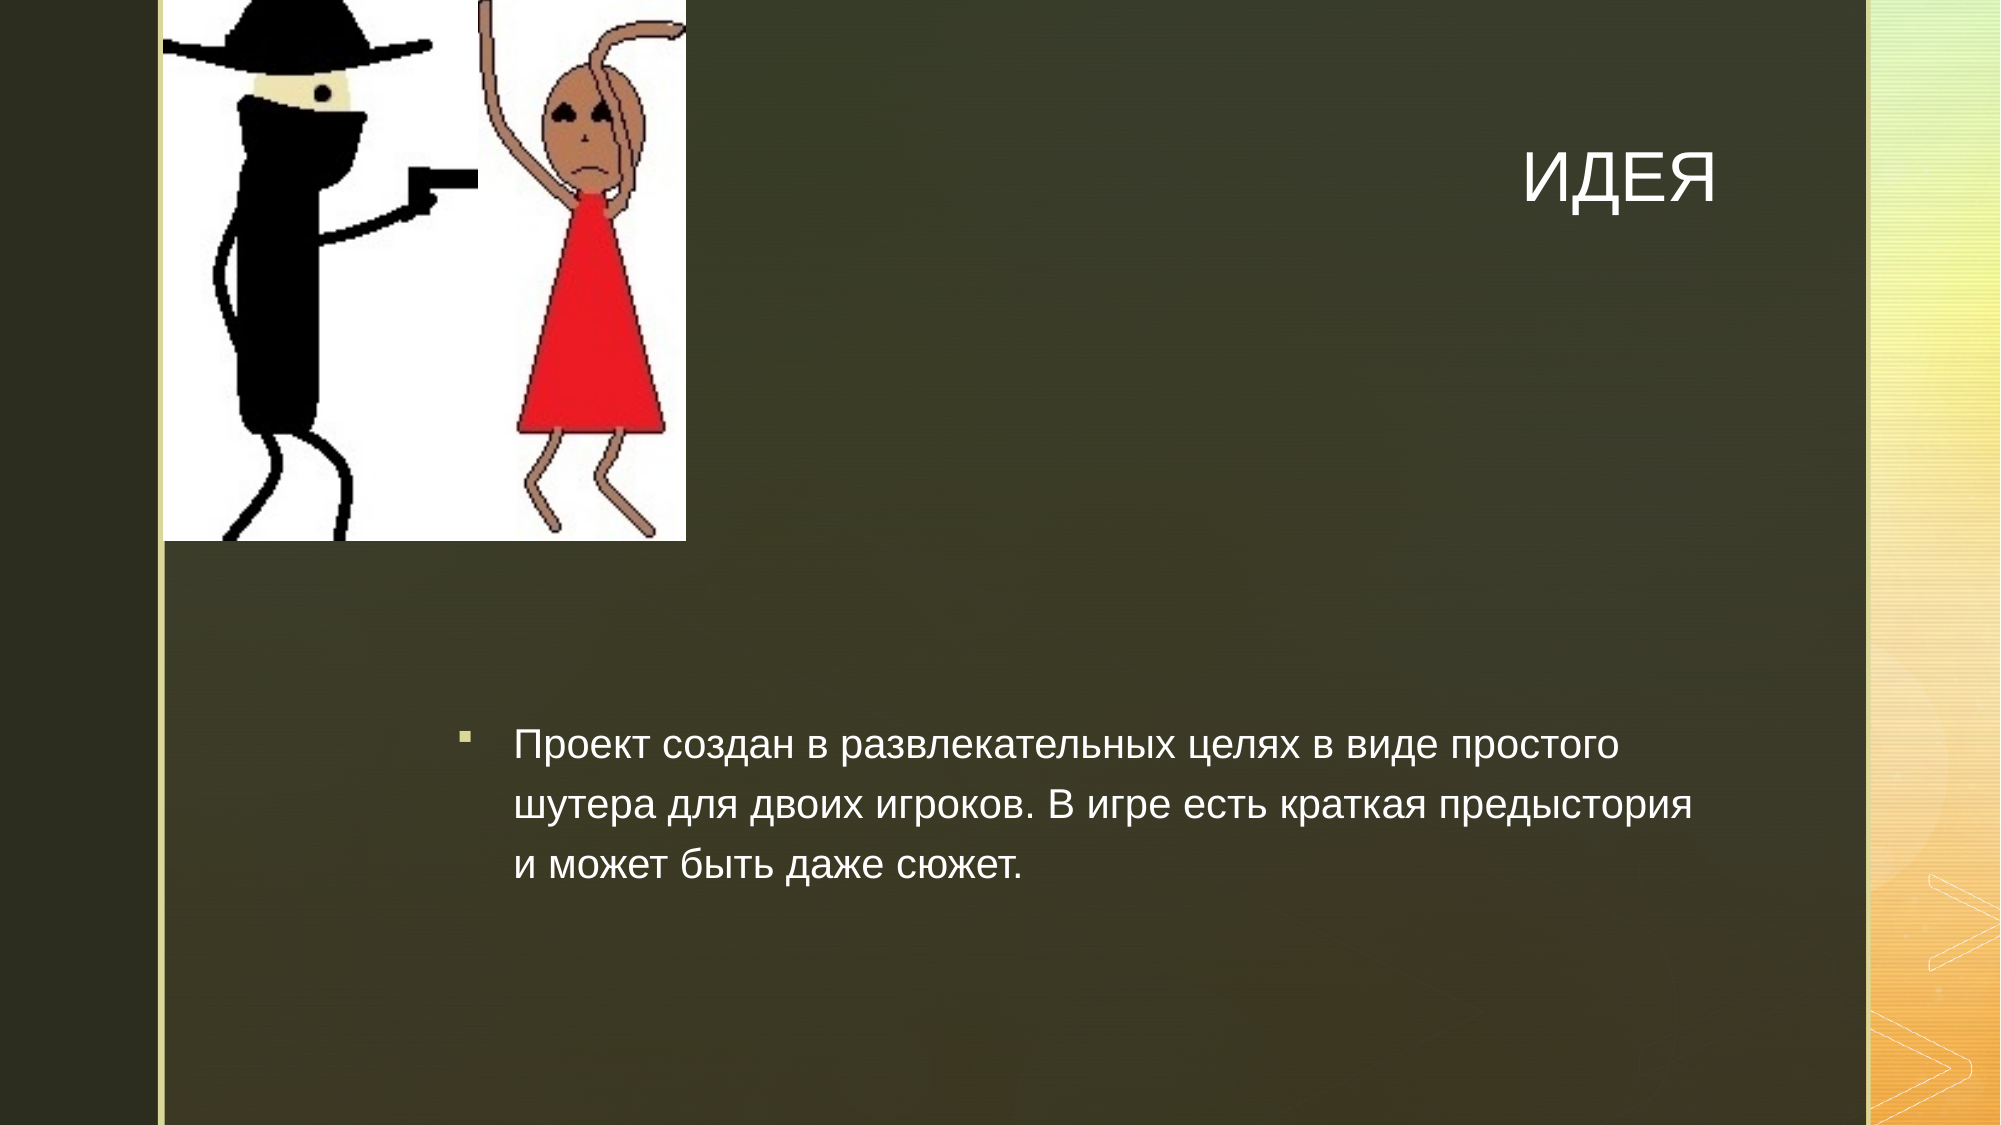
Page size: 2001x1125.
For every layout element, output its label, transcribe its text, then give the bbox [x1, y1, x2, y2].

title ИДЕЯ [687, 132, 1734, 310]
picture [1871, 0, 2001, 1125]
list Проект создан в развлекательных целях в виде простого шутера для двоих игроков. В игре есть краткая предыстория и может быть даже сюжет. [441, 469, 1721, 1125]
picture [163, 0, 687, 541]
